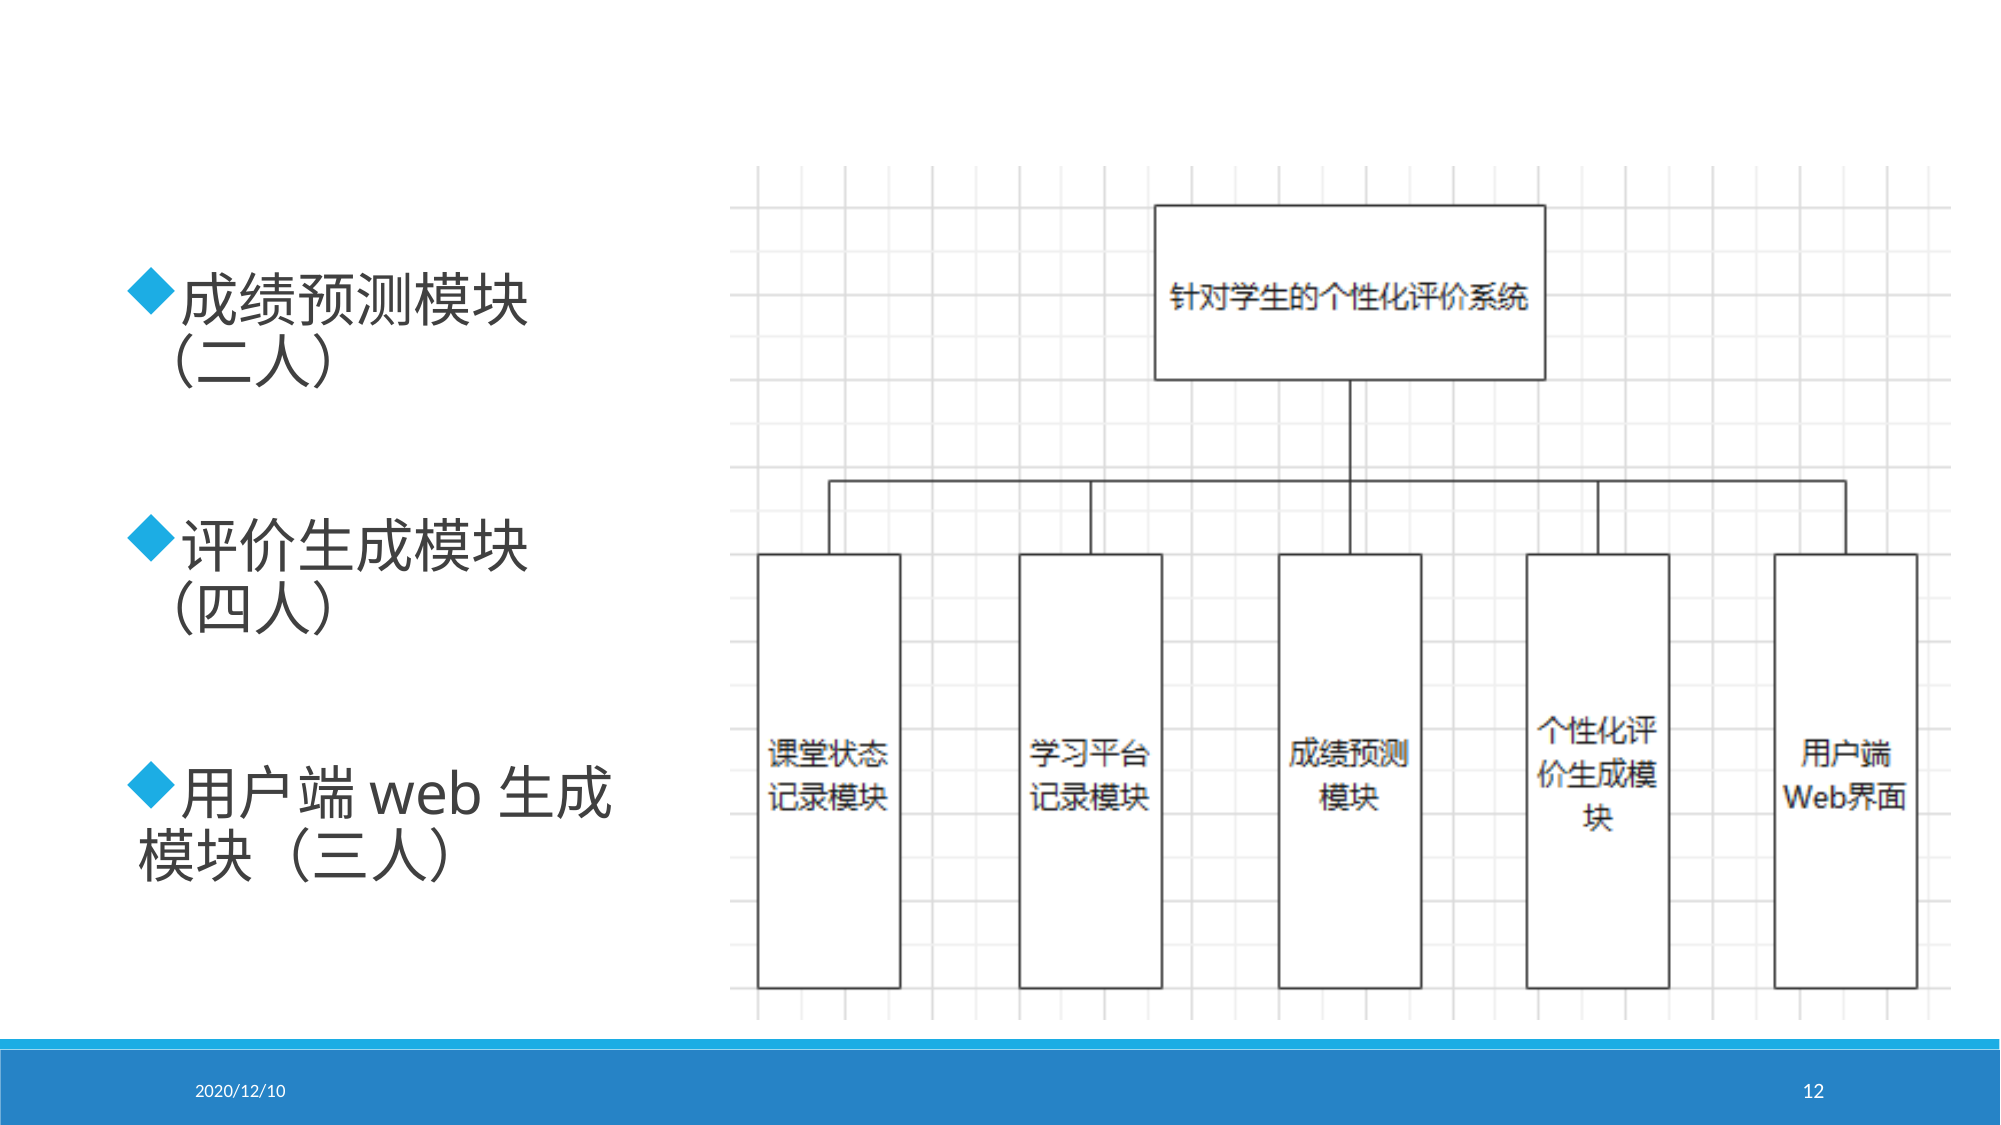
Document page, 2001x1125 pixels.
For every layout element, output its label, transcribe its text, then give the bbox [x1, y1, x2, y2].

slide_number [180, 1059, 586, 1120]
slide_number 12 [1624, 1059, 1840, 1120]
list 成绩预测模块（二人） 评价生成模块（四人） 用户端web生成模块（三人） [122, 263, 644, 924]
picture [730, 166, 1951, 1020]
